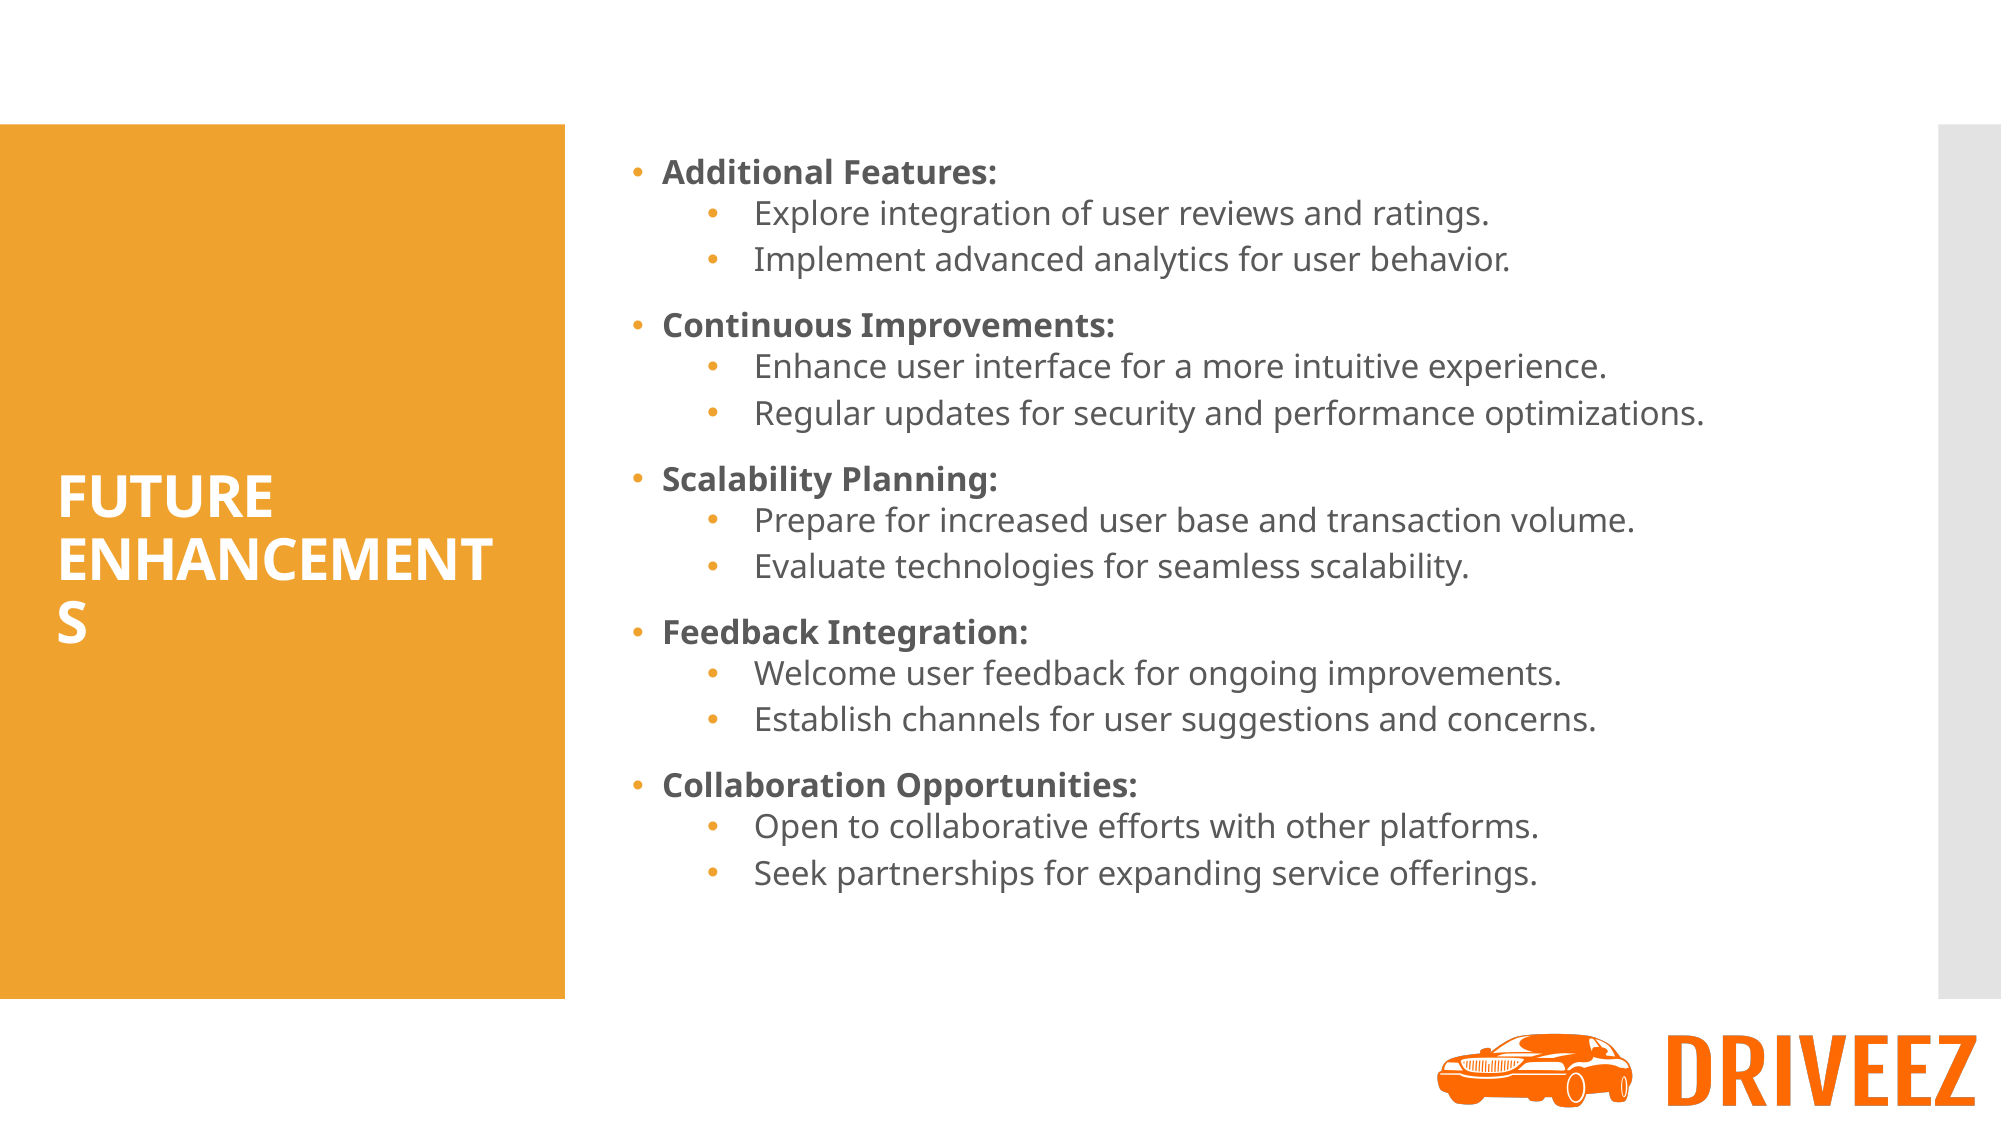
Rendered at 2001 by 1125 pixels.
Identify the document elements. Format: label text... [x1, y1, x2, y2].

picture [1415, 1016, 2000, 1125]
title FUTURE ENHANCEMENTS [41, 184, 525, 940]
list Additional Features: Explore integration of user reviews and ratings. Implement advanced analytics for user behavior. Continuous Improvements: Enhance user interface for a more intuitive experience. Regular updates for security and performance optimizations. Scalability Planning: Prepare for increased user base and transaction volume. Evaluate technologies for seamless scalability. Feedback Integration: Welcome user feedback for ongoing improvements. Establish channels for user suggestions and concerns. Collaboration Opportunities: Open to collaborative efforts with other platforms. Seek partnerships for expanding service offerings. [617, 123, 1818, 1001]
